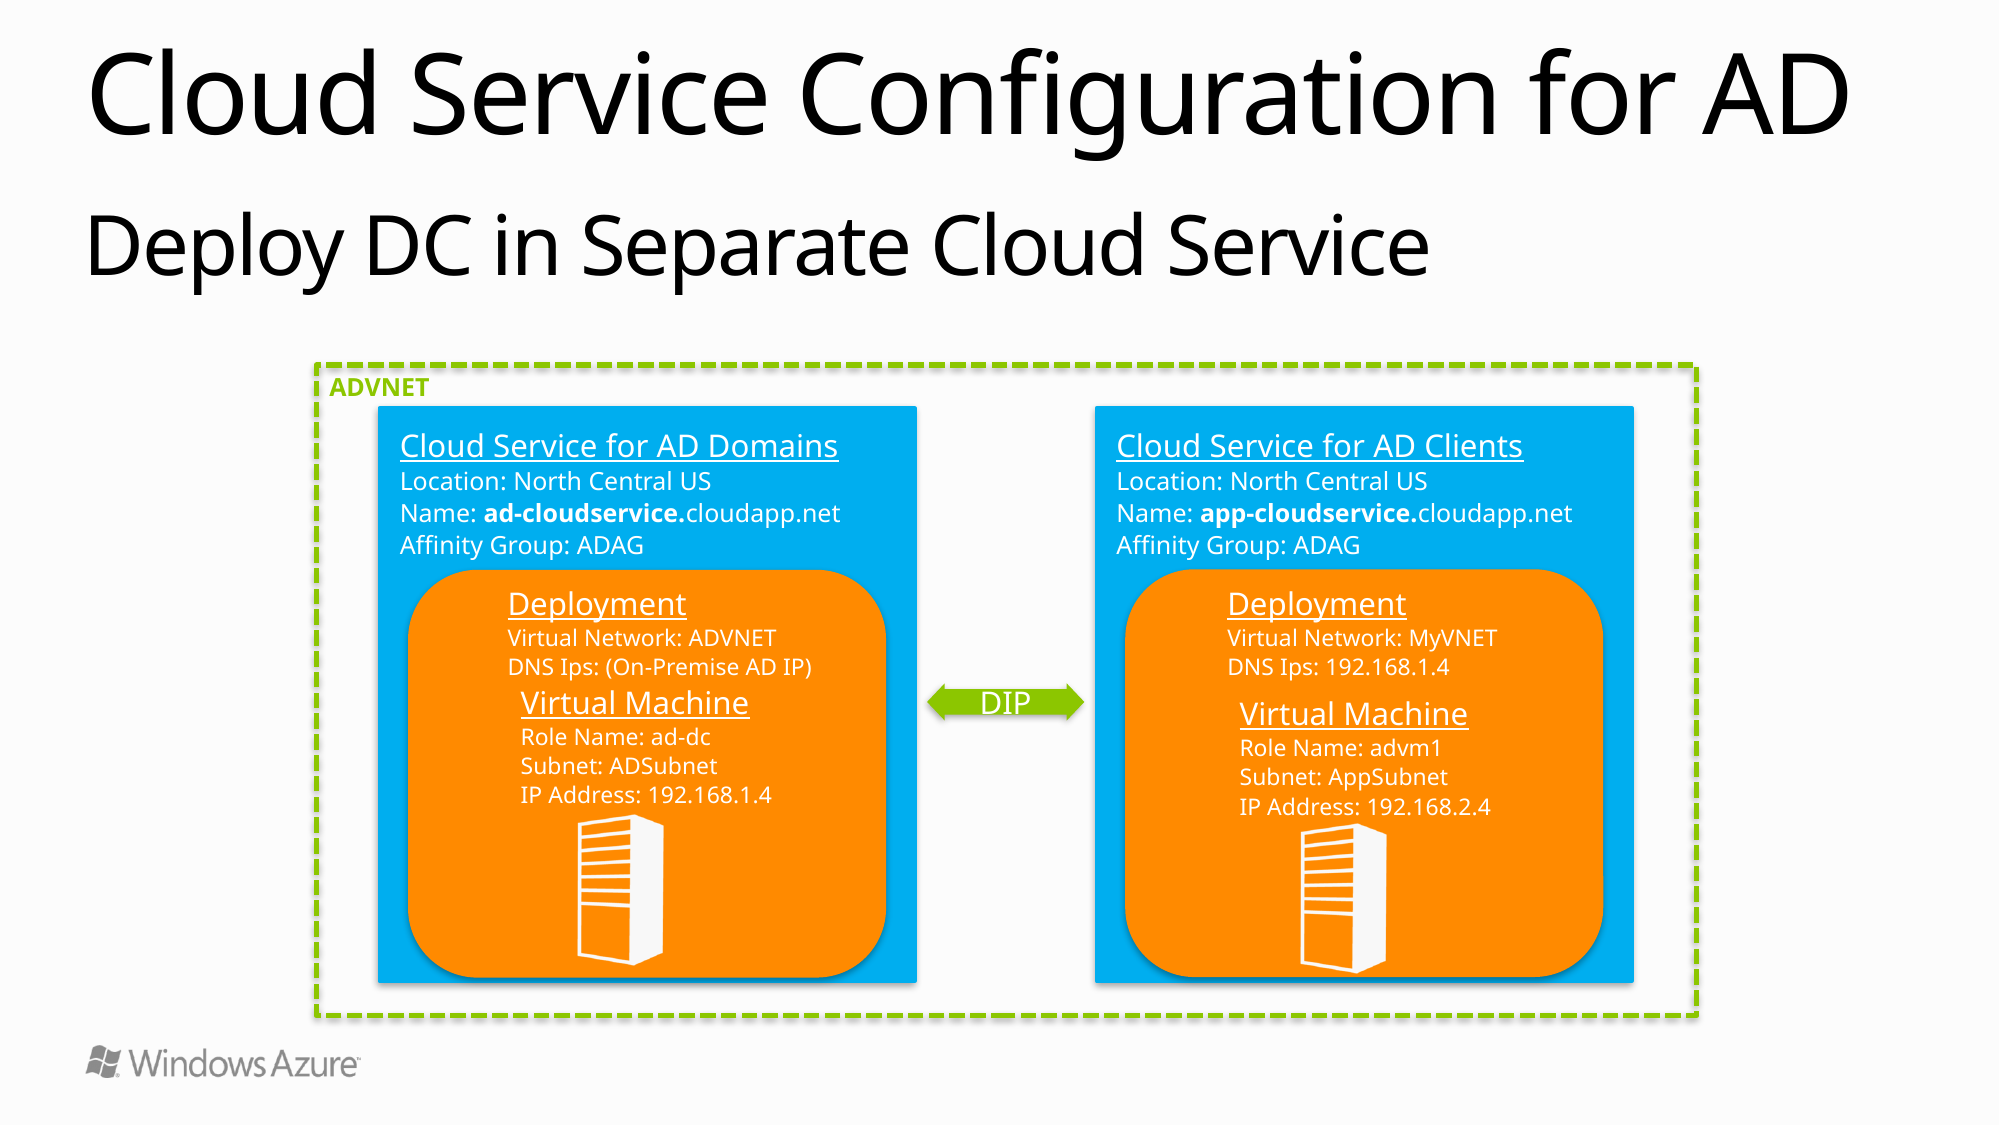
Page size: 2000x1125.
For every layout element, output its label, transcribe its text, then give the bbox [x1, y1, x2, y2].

list Deploy DC in Separate Cloud Service [83, 203, 1913, 294]
text_box [315, 364, 1698, 1016]
text_box DIP [927, 683, 1085, 721]
text_box ADVNET [329, 375, 431, 403]
picture [1292, 818, 1397, 977]
picture [569, 809, 674, 971]
title Cloud Service Configuration for AD [85, 37, 1914, 161]
